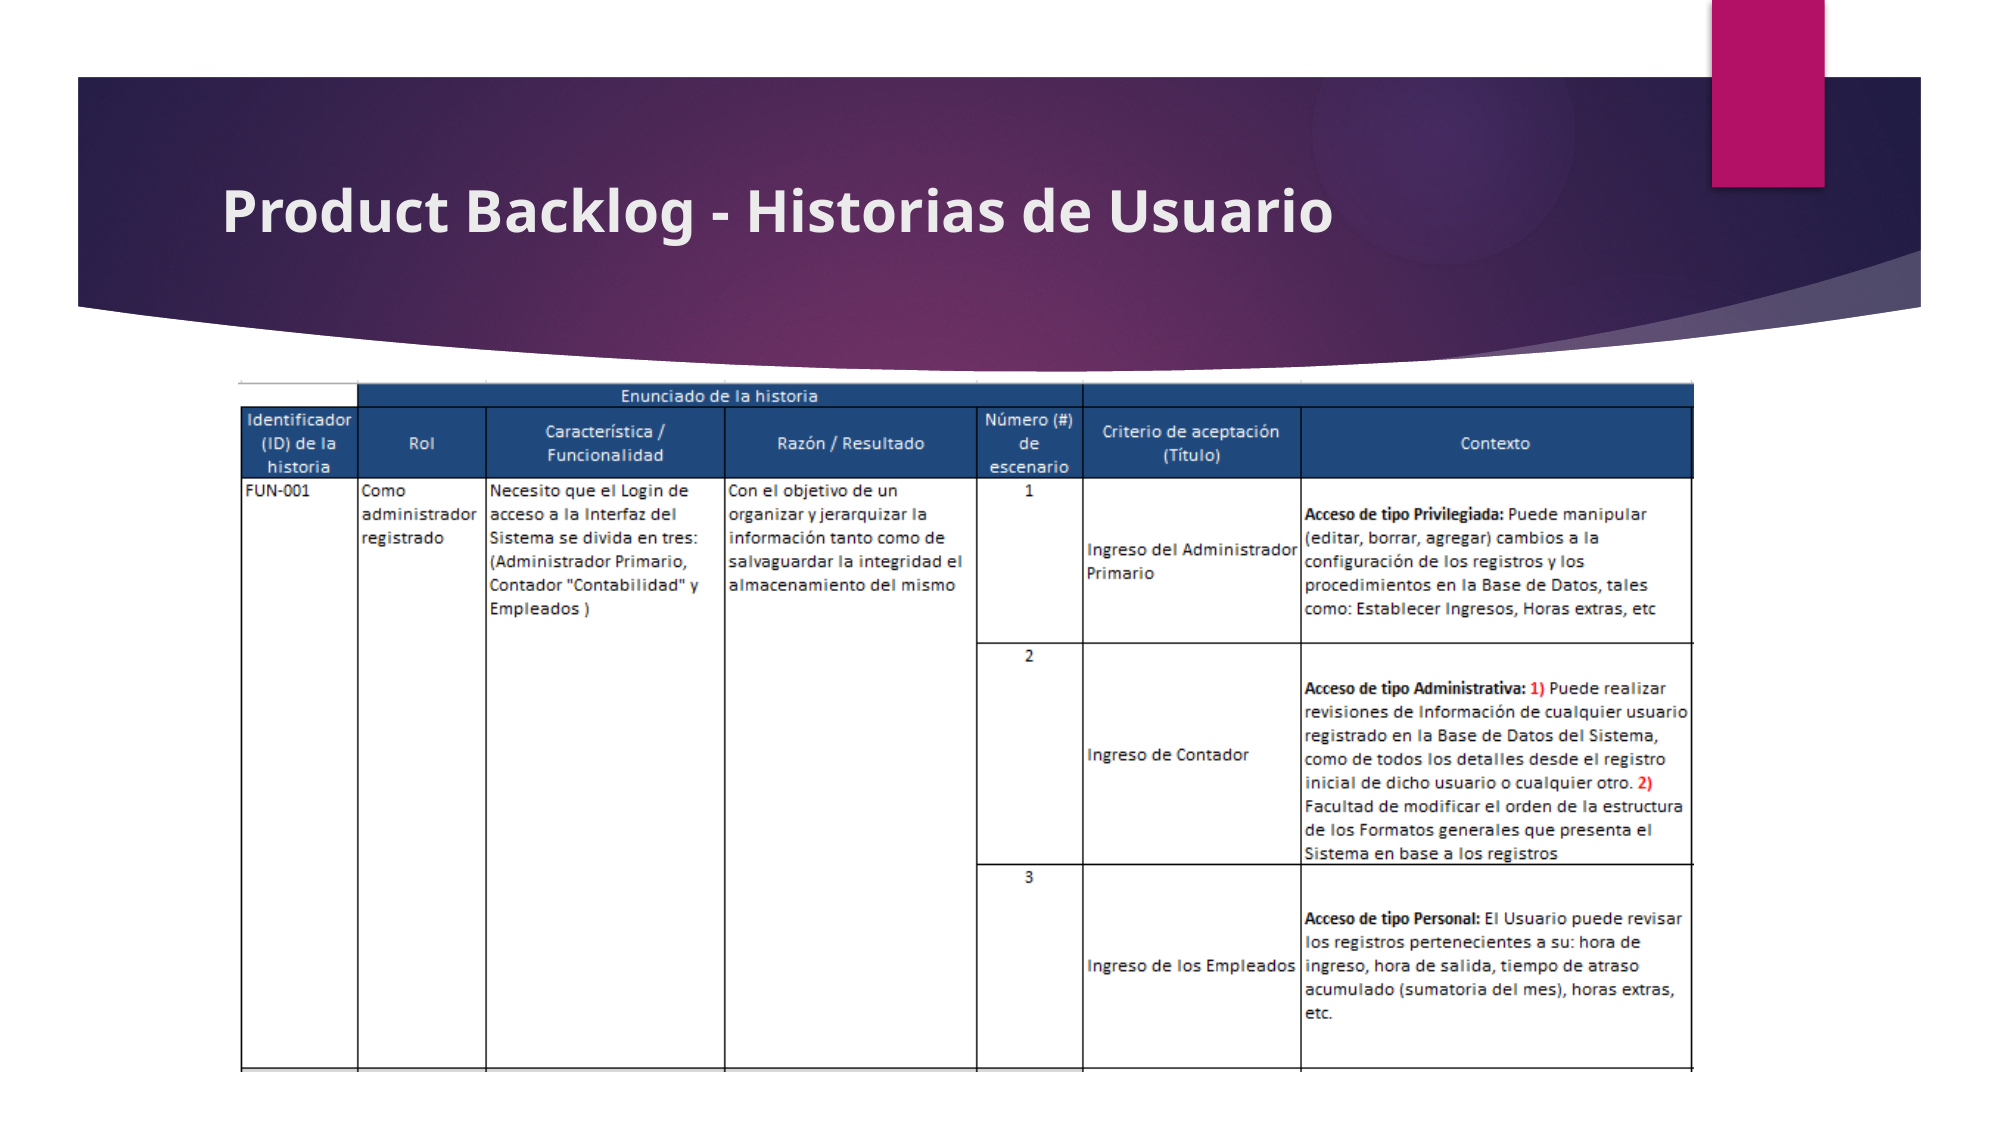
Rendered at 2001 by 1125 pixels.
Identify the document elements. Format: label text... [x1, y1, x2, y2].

title Product Backlog - Historias de Usuario [206, 195, 1644, 312]
picture [237, 380, 1694, 1072]
